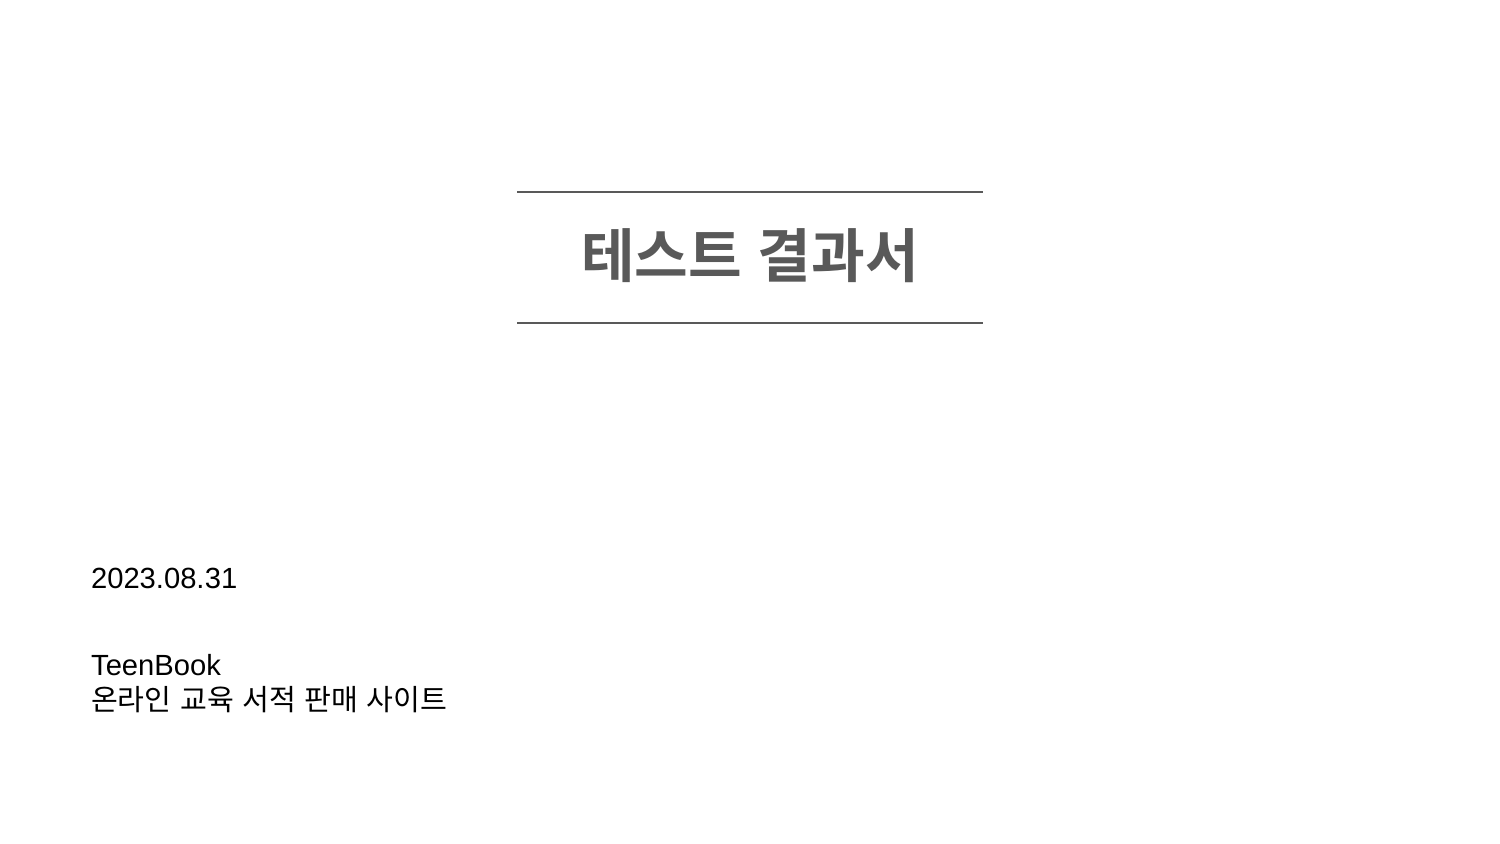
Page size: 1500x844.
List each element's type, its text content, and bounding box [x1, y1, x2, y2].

subtitle 테스트 결과서 [480, 204, 1020, 335]
text_box TeenBook 온라인 교육 서적 판매 사이트 [76, 639, 562, 725]
text_box 2023.08.31 [76, 552, 562, 603]
